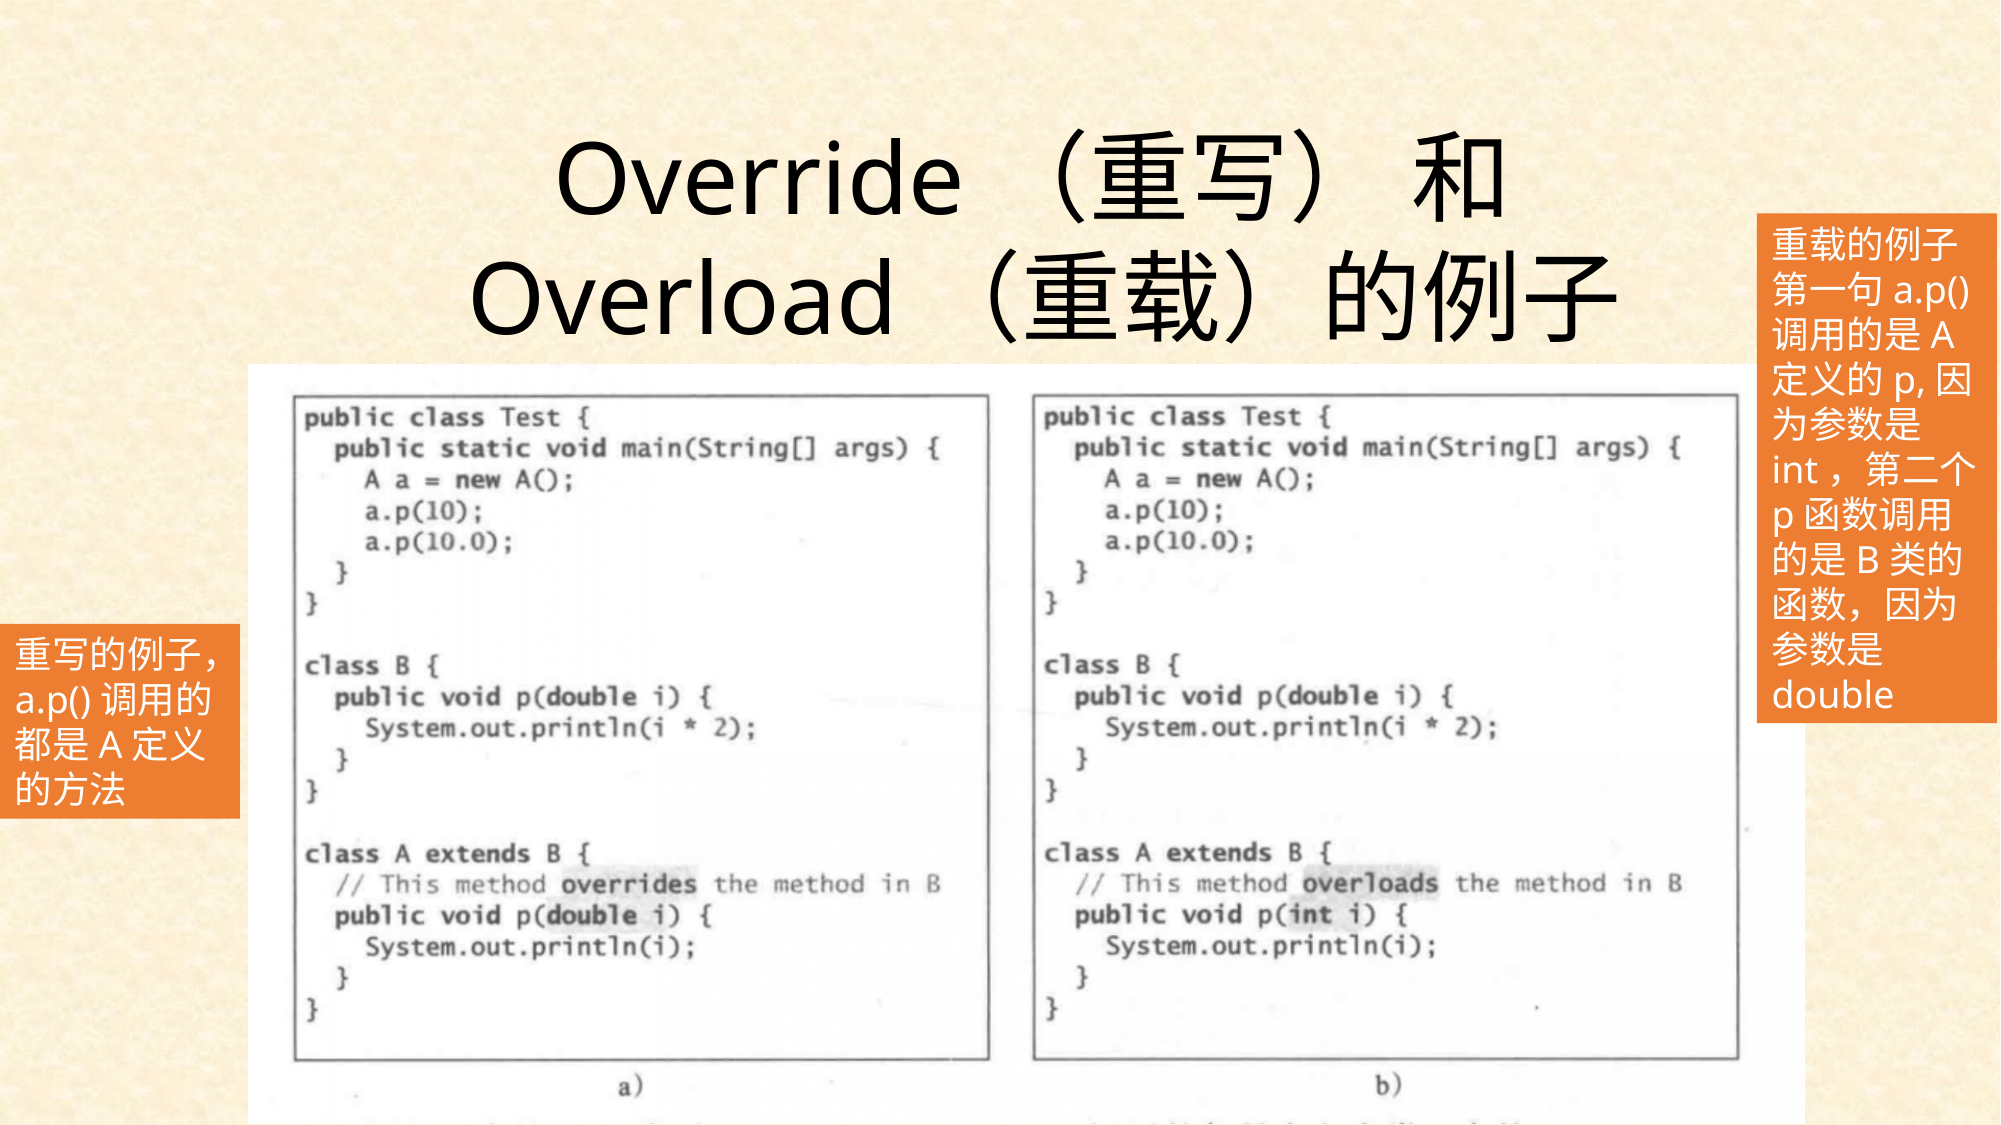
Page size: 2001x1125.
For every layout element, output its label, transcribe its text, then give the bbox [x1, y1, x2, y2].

text_box 重写的例子，a.p()调用的都是A定义的方法 [0, 623, 240, 819]
text_box 重载的例子第一句a.p()调用的是A定义的p,因为参数是int，第二个p函数调用的是B类的函数，因为参数是double [1756, 213, 1997, 724]
picture [0, 0, 2001, 1125]
text_box Override（重写） 和Overload（重载）的例子 [410, 107, 1680, 363]
